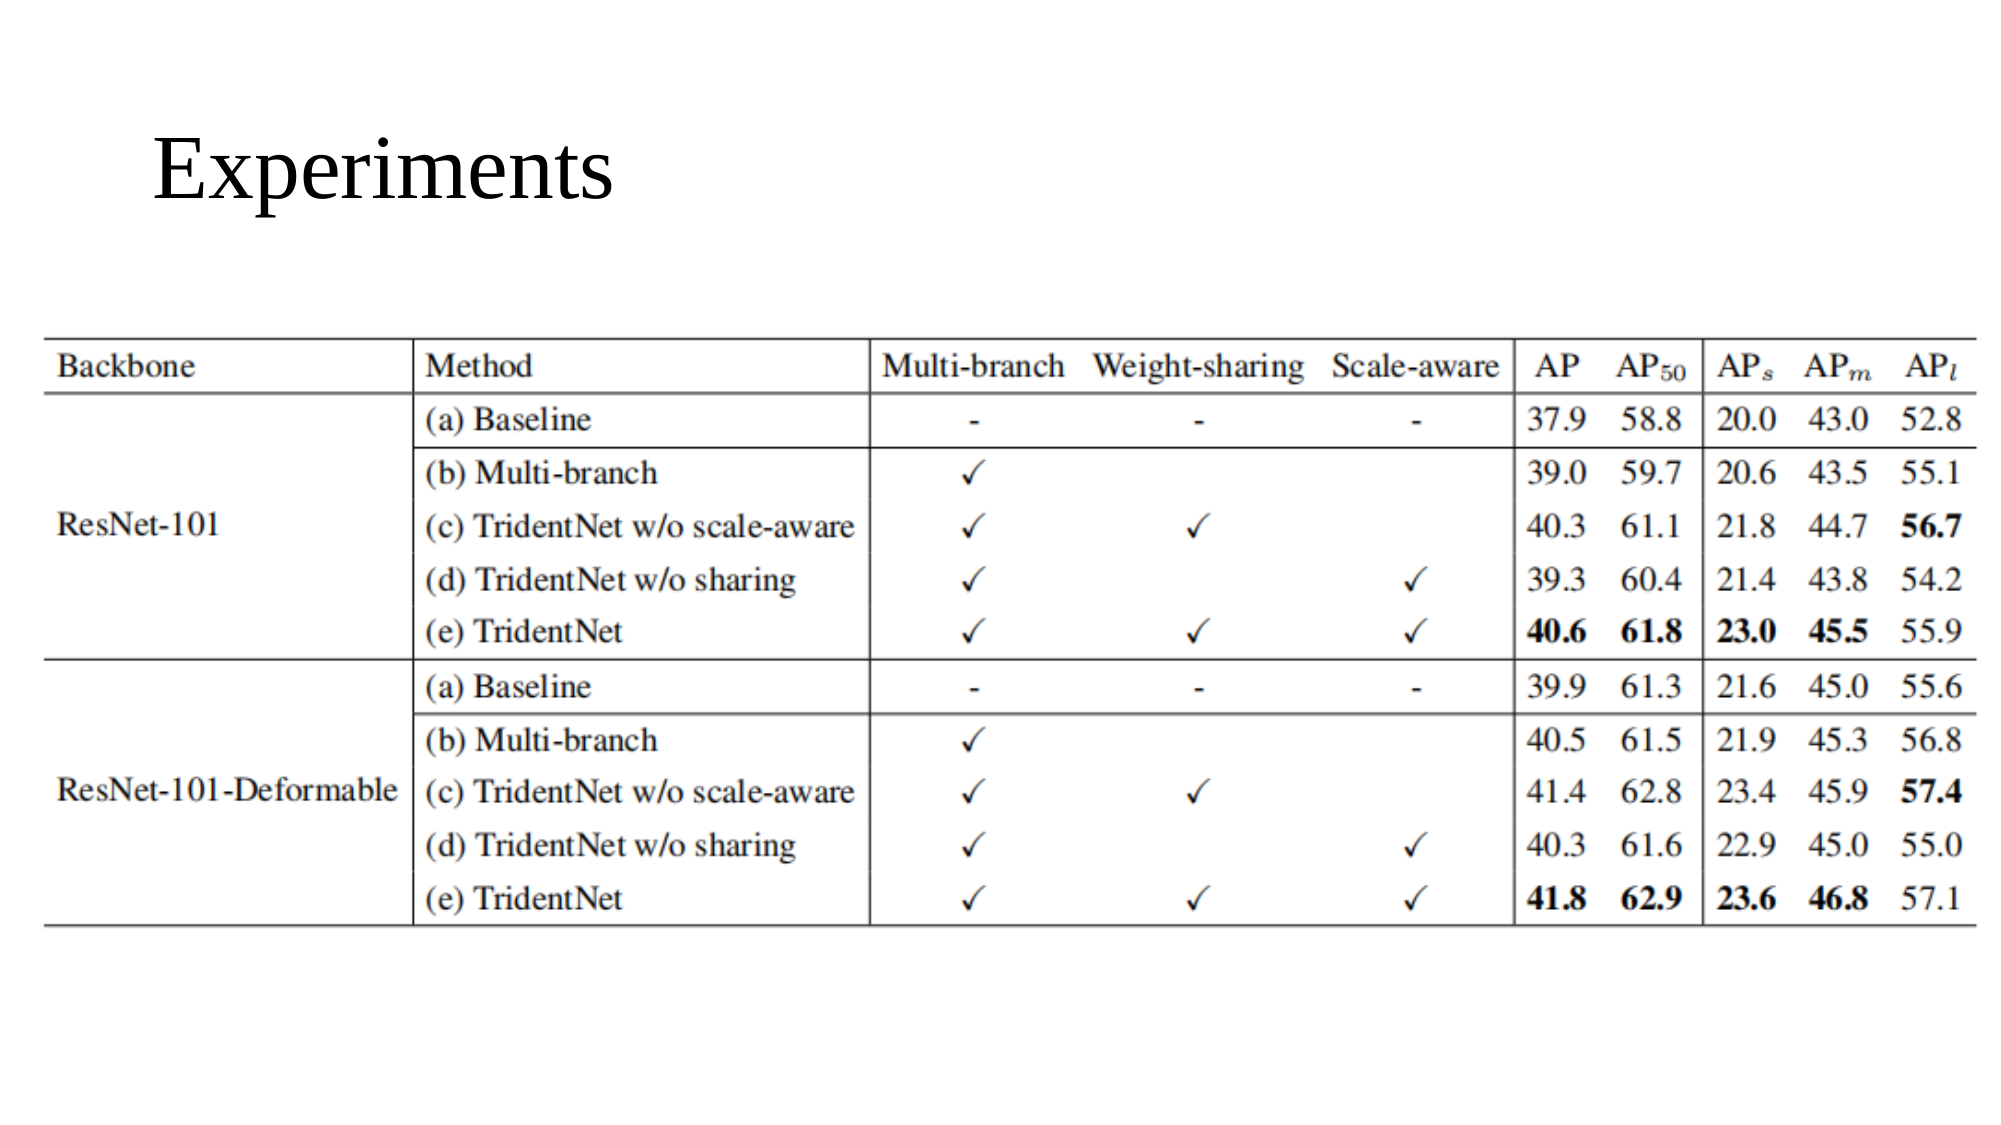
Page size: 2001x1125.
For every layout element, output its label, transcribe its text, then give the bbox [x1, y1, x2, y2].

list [0, 309, 2000, 932]
title Experiments [137, 59, 1863, 278]
